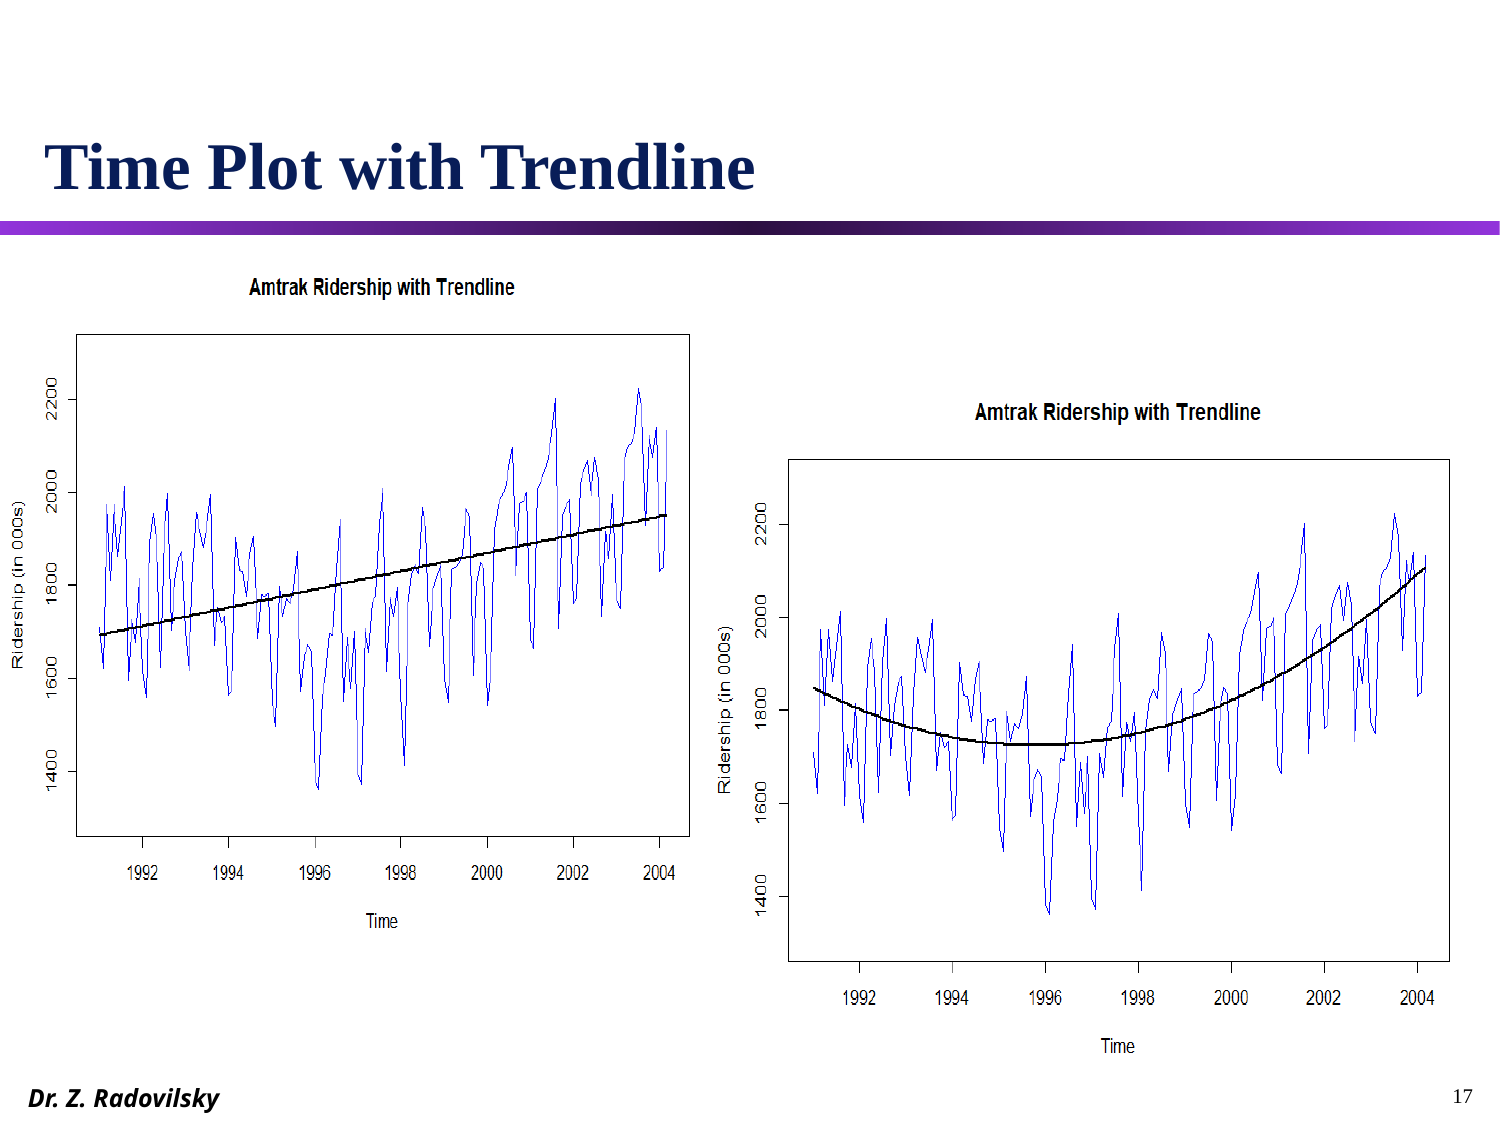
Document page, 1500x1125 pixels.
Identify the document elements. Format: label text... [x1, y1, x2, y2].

picture [6, 237, 1488, 1084]
title Time Plot with Trendline [29, 24, 1471, 211]
